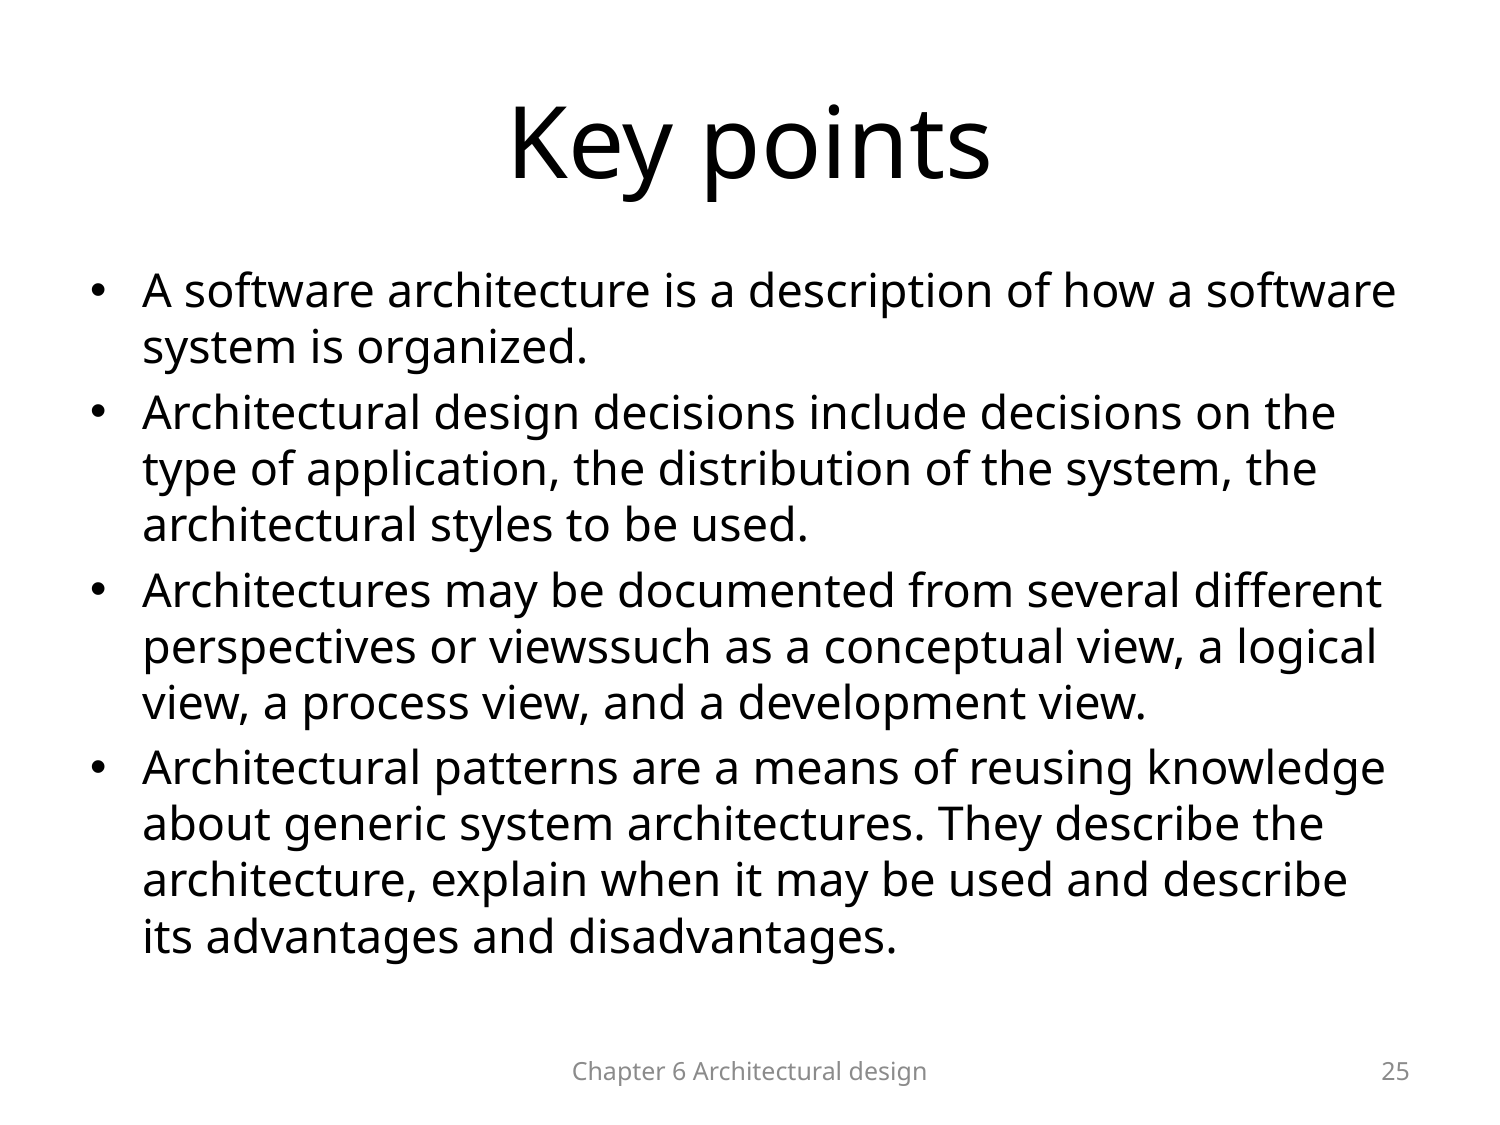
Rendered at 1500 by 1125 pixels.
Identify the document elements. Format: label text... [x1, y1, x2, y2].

list A software architecture is a description of how a software system is organized. Architectural design decisions include decisions on the type of application, the distribution of the system, the architectural styles to be used. Architectures may be documented from several different perspectives or viewssuch as a conceptual view, a logical view, a process view, and a development view. Architectural patterns are a means of reusing knowledge about generic system architectures. They describe the architecture, explain when it may be used and describe its advantages and disadvantages. [75, 253, 1425, 997]
title Key points [75, 45, 1425, 233]
slide_number 25 [1074, 1042, 1425, 1103]
footer Chapter 6 Architectural design [512, 1042, 988, 1103]
